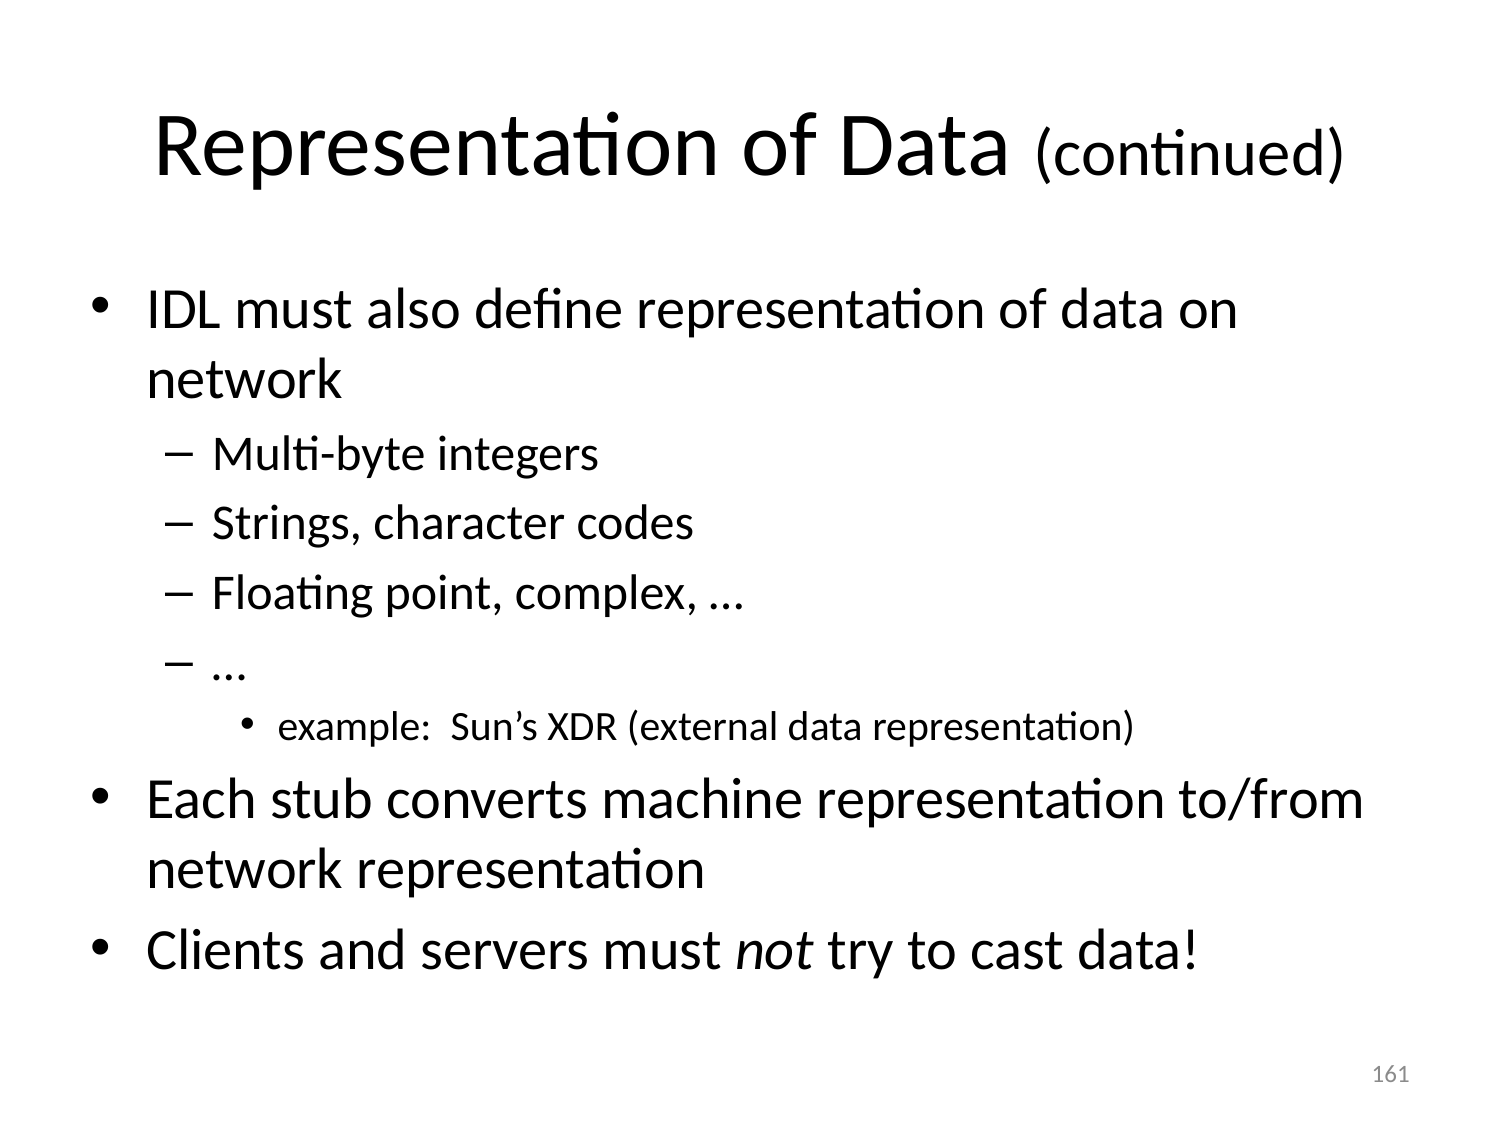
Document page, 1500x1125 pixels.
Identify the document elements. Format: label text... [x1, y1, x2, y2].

list IDL must also define representation of data on network Multi-byte integers Strings, character codes Floating point, complex, … … example: Sun’s XDR (external data representation) Each stub converts machine representation to/from network representation Clients and servers must not try to cast data! [75, 262, 1425, 1005]
title Representation of Data (continued) [75, 45, 1425, 233]
slide_number 161 [1074, 1042, 1425, 1103]
